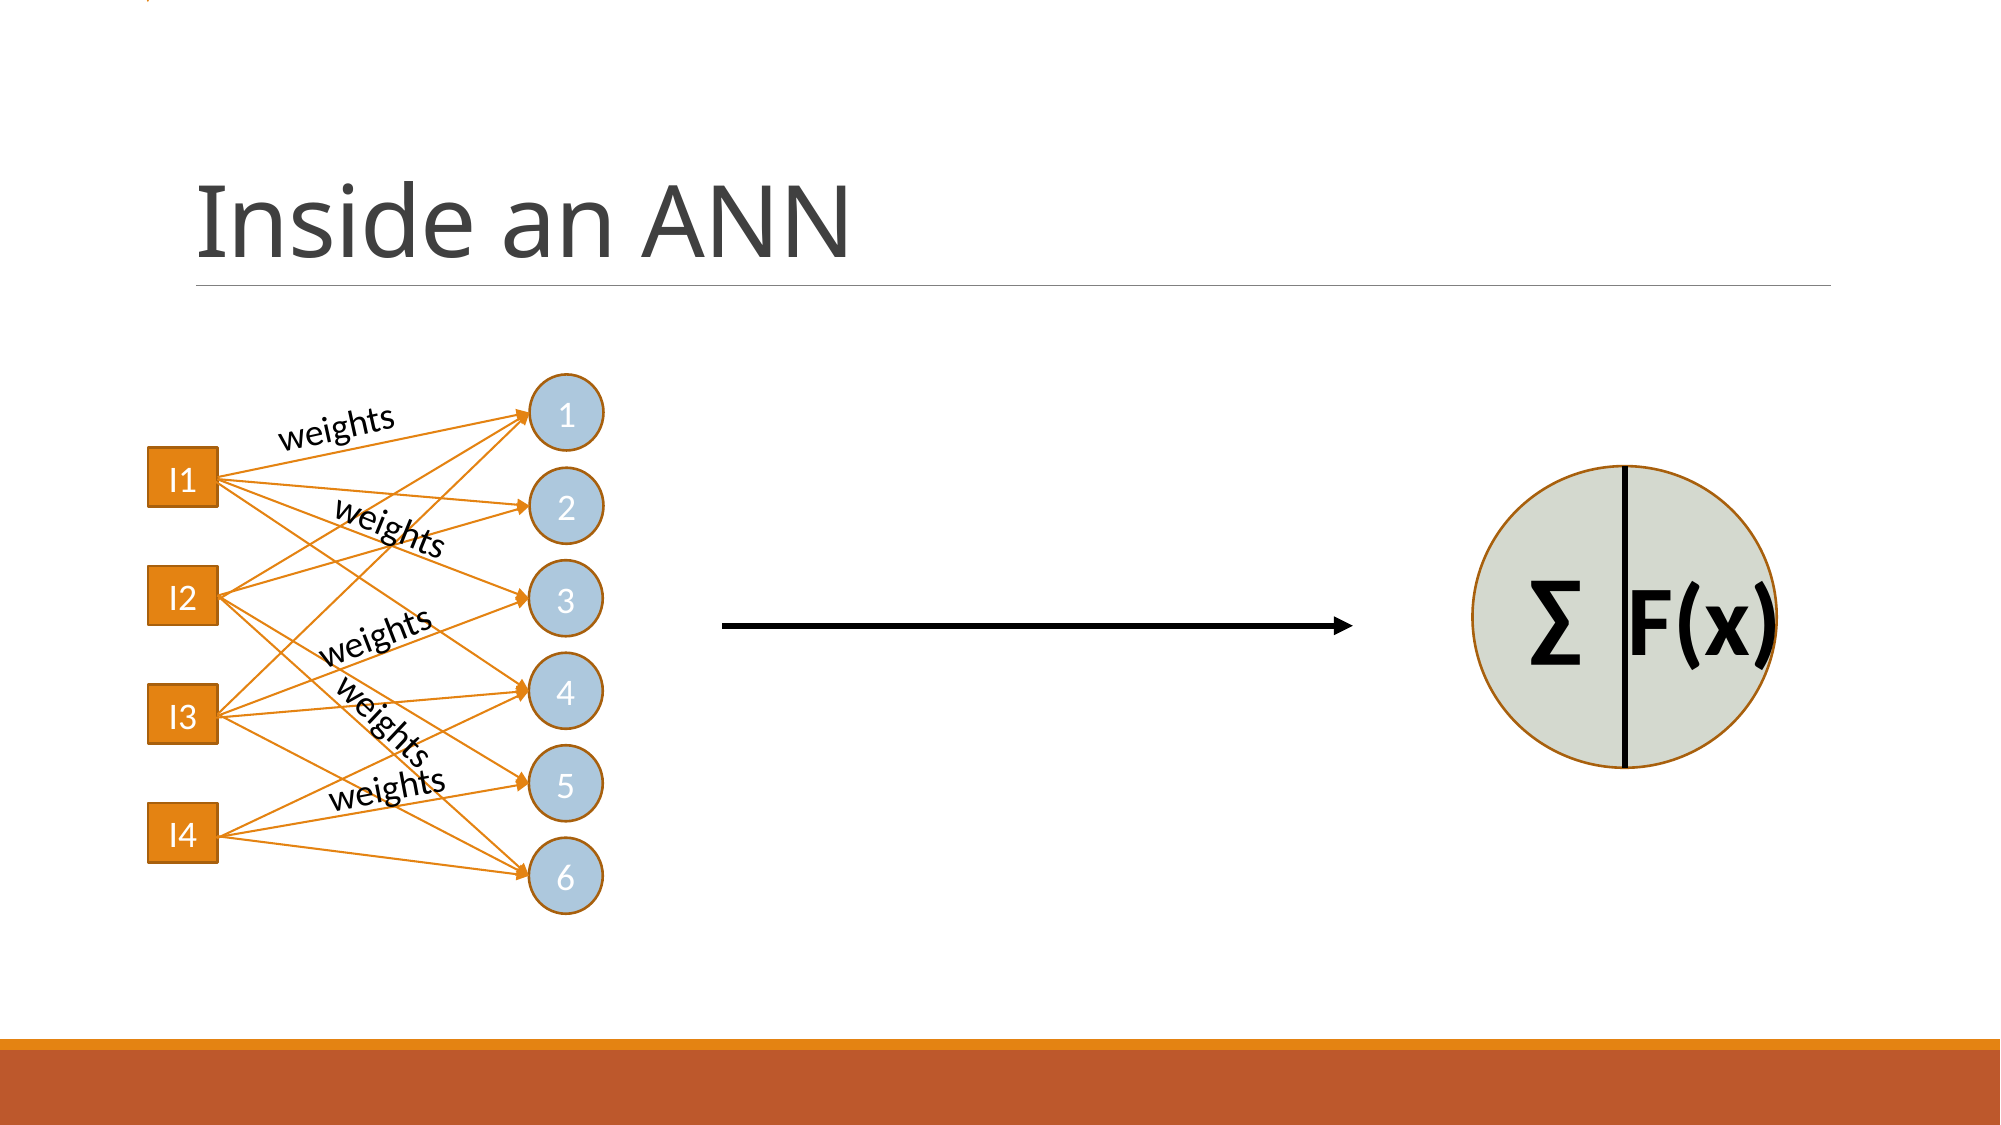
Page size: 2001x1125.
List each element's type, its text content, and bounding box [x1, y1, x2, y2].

text_box [1634, 684, 1763, 769]
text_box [147, 373, 604, 915]
text_box [1471, 464, 1762, 770]
text_box F(x) [1612, 548, 1621, 684]
text_box F(x) [1635, 548, 1810, 684]
title Inside an ANN [180, 47, 1830, 285]
text_box ∑ [1513, 542, 1601, 678]
